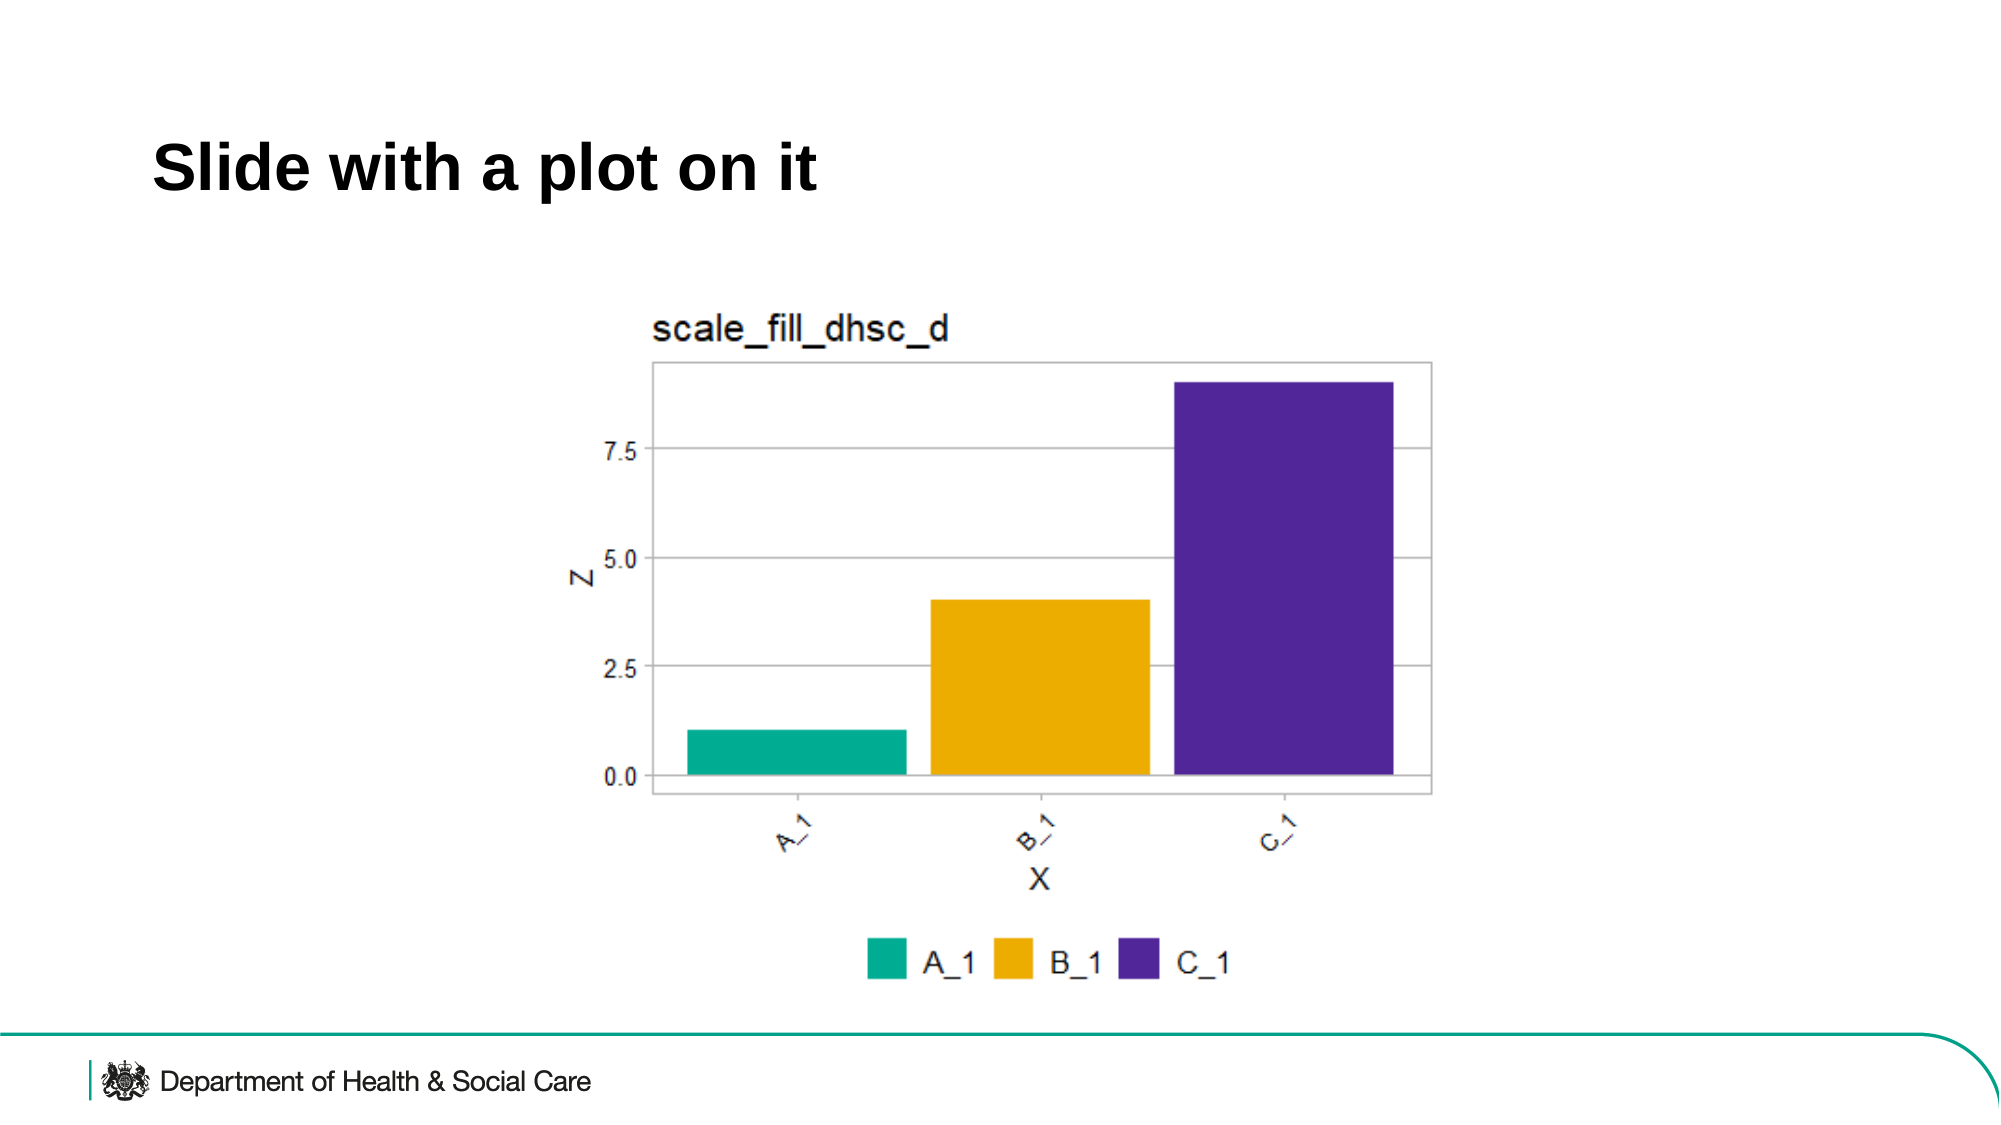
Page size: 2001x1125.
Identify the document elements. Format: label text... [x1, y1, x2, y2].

title Slide with a plot on it [137, 59, 1863, 278]
picture [0, 0, 1999, 1125]
